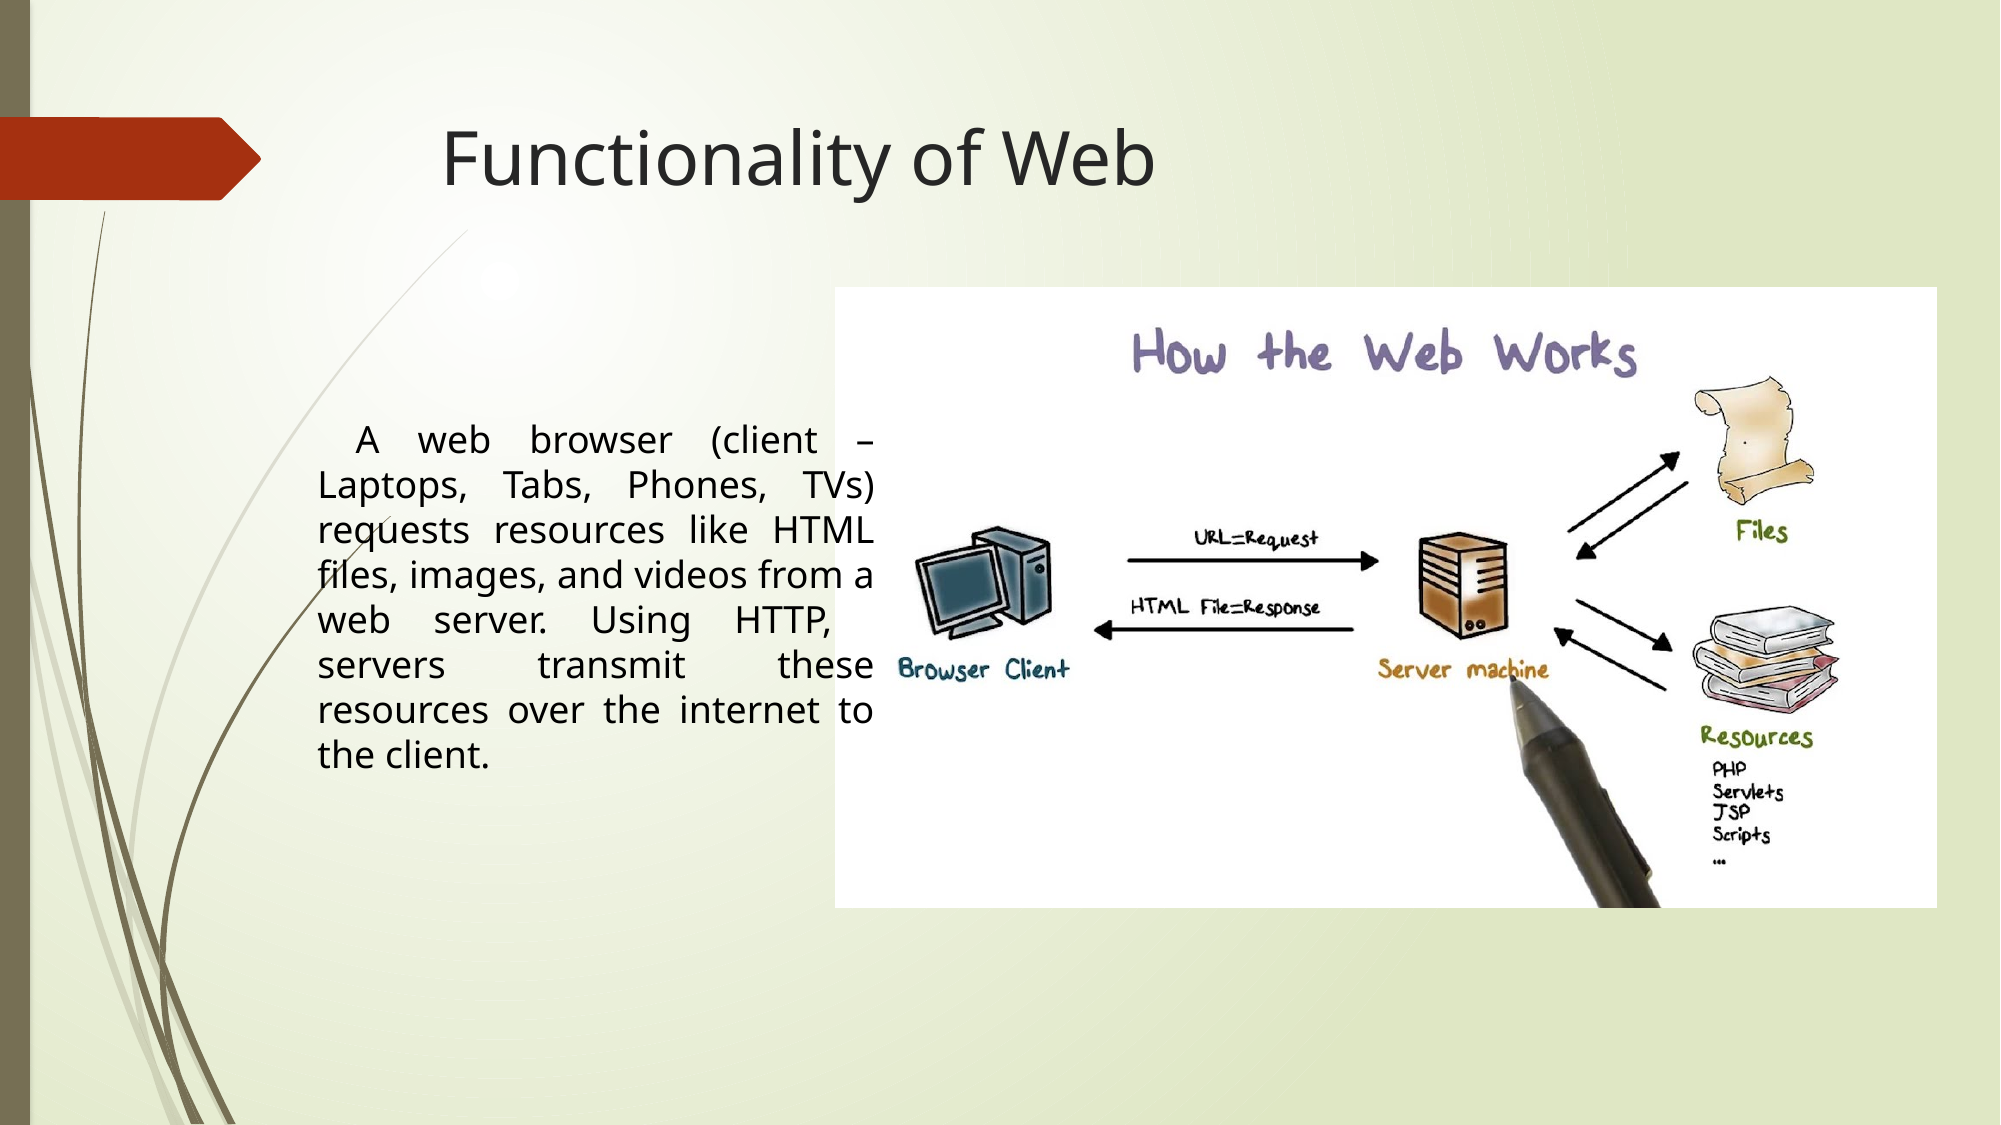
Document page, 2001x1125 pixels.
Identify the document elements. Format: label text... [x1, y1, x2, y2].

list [834, 287, 1938, 908]
title Functionality of Web [425, 102, 1888, 313]
text_box A web browser (client – Laptops, Tabs, Phones, TVs) requests resources like HTML files, images, and videos from a web server. Using HTTP, servers transmit these resources over the internet to the client. [302, 408, 830, 784]
